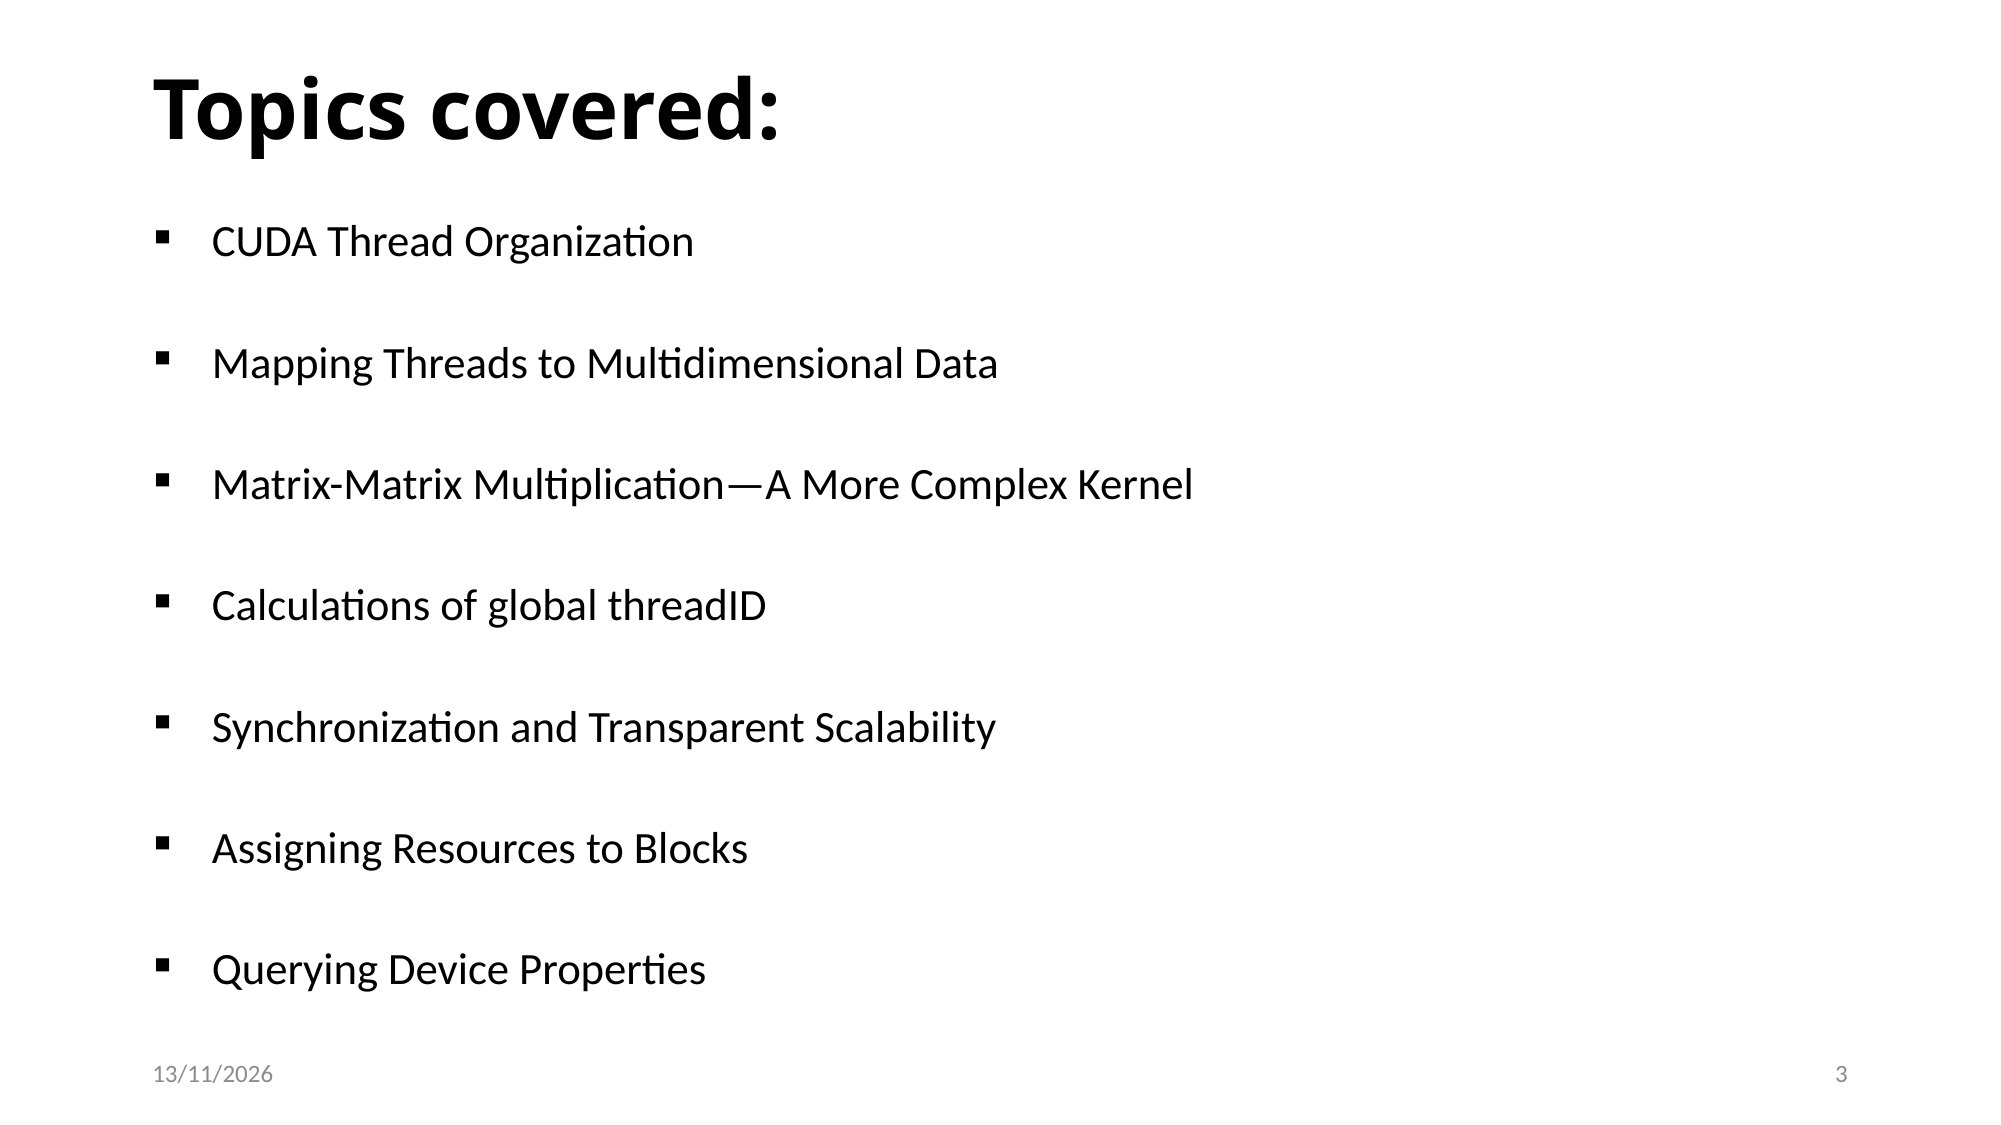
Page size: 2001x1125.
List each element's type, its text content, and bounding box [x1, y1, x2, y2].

text_box Topics covered: [137, 0, 1863, 217]
text_box CUDA Thread Organization Mapping Threads to Multidimensional Data Matrix-Matrix Multiplication—A More Complex Kernel Calculations of global threadID Synchronization and Transparent Scalability Assigning Resources to Blocks Querying Device Properties [137, 217, 1863, 1004]
text_box 3 [1412, 1042, 1863, 1103]
text_box 16-03-2023 [137, 1042, 588, 1103]
